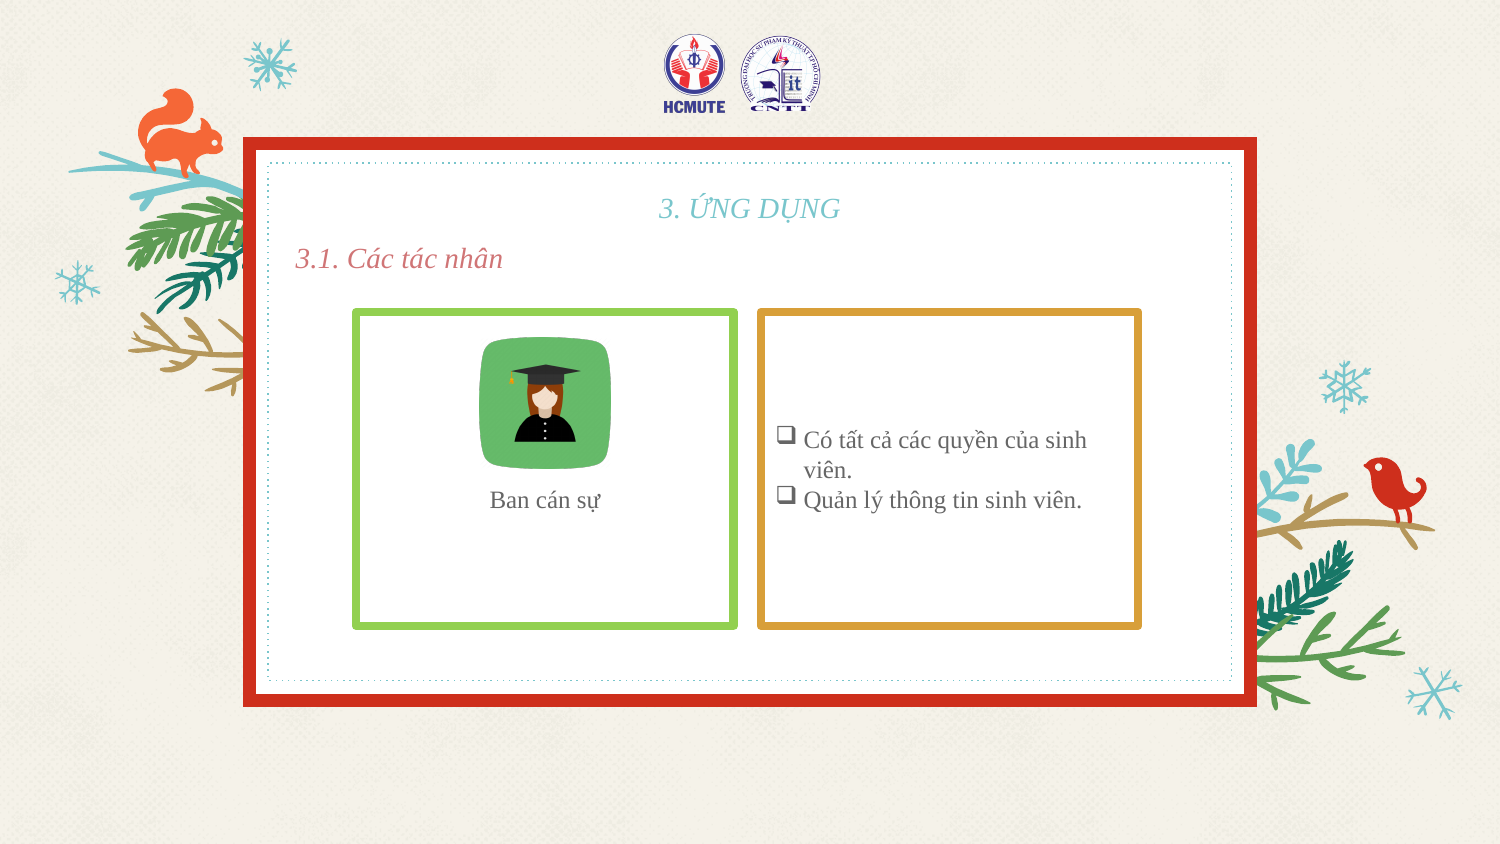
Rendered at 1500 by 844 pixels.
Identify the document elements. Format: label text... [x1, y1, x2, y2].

text_box Ban cán sự [354, 310, 736, 628]
picture [0, 0, 1500, 844]
text_box 3.1. Các tác nhân [280, 224, 1217, 299]
title 3. ỨNG DỤNG [304, 174, 1196, 224]
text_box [663, 34, 822, 113]
text_box Có tất cả các quyền của sinh viên. Quản lý thông tin sinh viên. [759, 310, 1140, 628]
